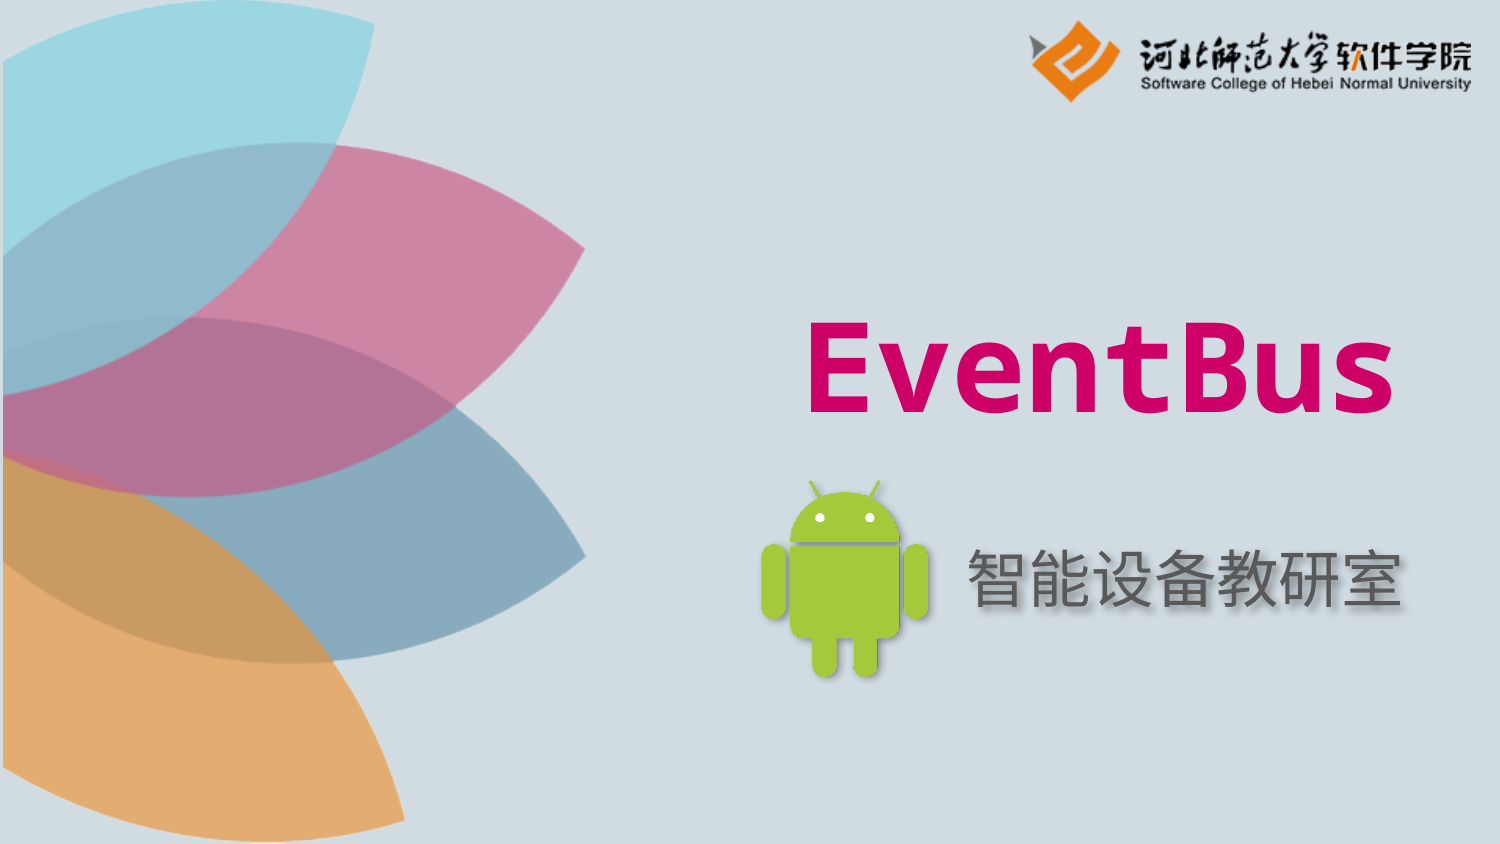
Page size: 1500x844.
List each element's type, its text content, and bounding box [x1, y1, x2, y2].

picture [1029, 20, 1471, 103]
picture [3, 0, 588, 844]
picture [761, 481, 928, 677]
title EventBus [702, 280, 1500, 481]
